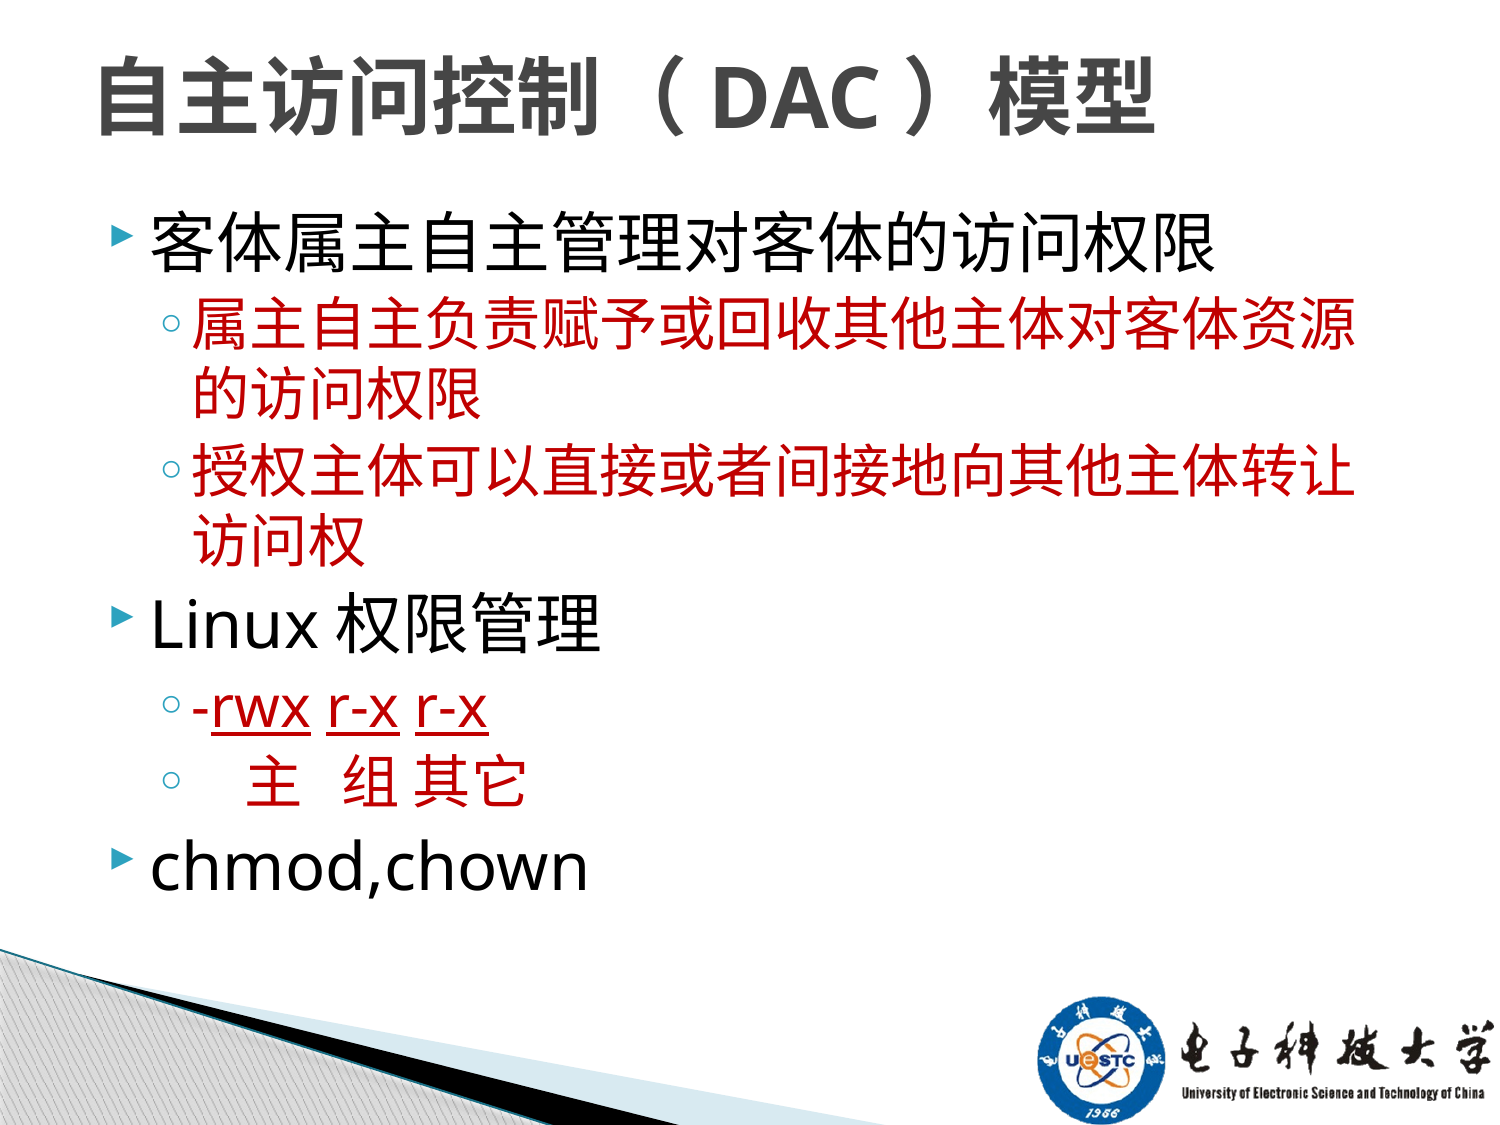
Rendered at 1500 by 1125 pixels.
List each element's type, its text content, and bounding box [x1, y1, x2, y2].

picture [1037, 995, 1495, 1125]
title 自主访问控制（DAC）模型 [75, 0, 1425, 188]
list 客体属主自主管理对客体的访问权限 属主自主负责赋予或回收其他主体对客体资源的访问权限 授权主体可以直接或者间接地向其他主体转让访问权 Linux权限管理 -rwx r-x r-x 主 组 其它 chmod,chown [75, 193, 1425, 1049]
